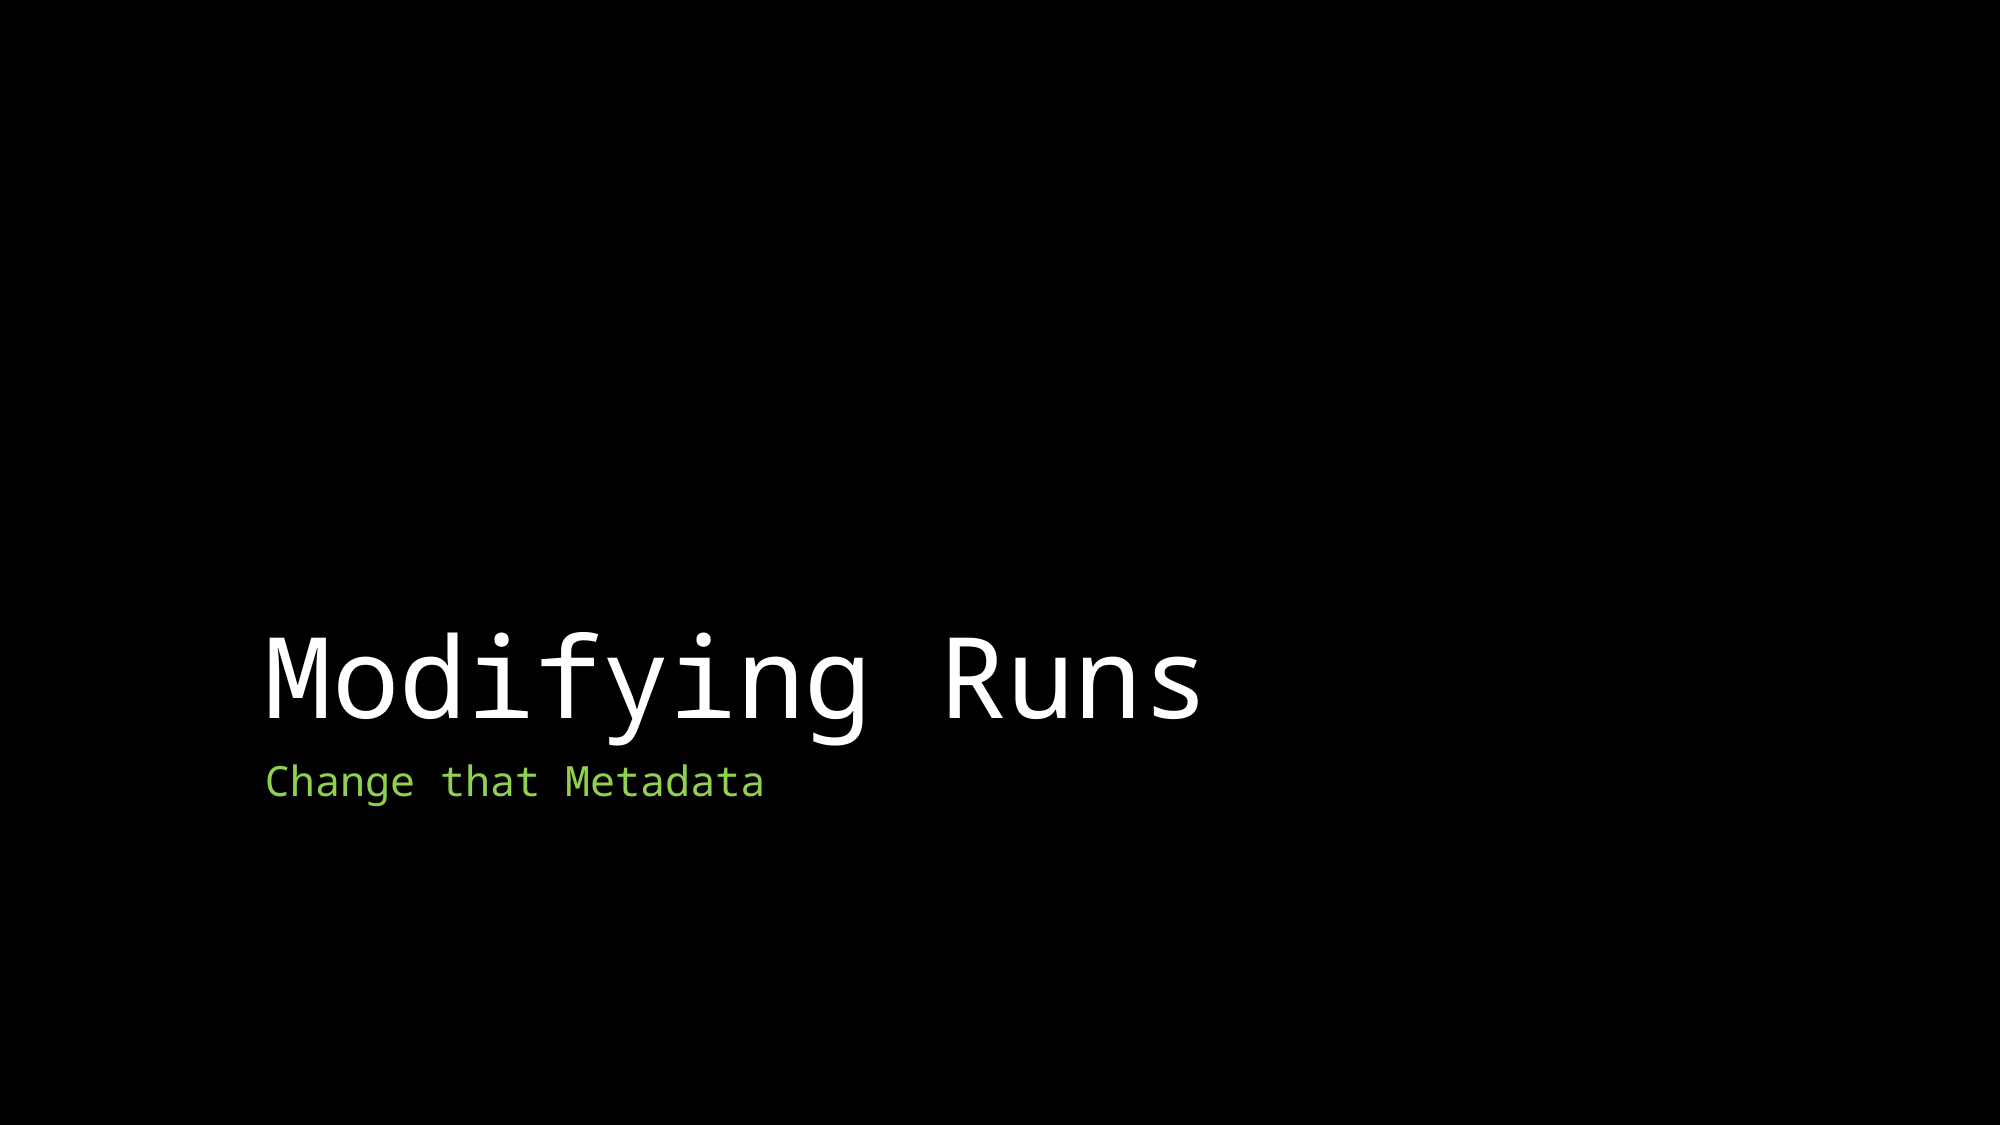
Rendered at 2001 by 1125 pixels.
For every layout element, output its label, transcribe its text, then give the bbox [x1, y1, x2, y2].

title Modifying Runs [249, 299, 1750, 750]
list Change that Metadata [249, 752, 1750, 1000]
